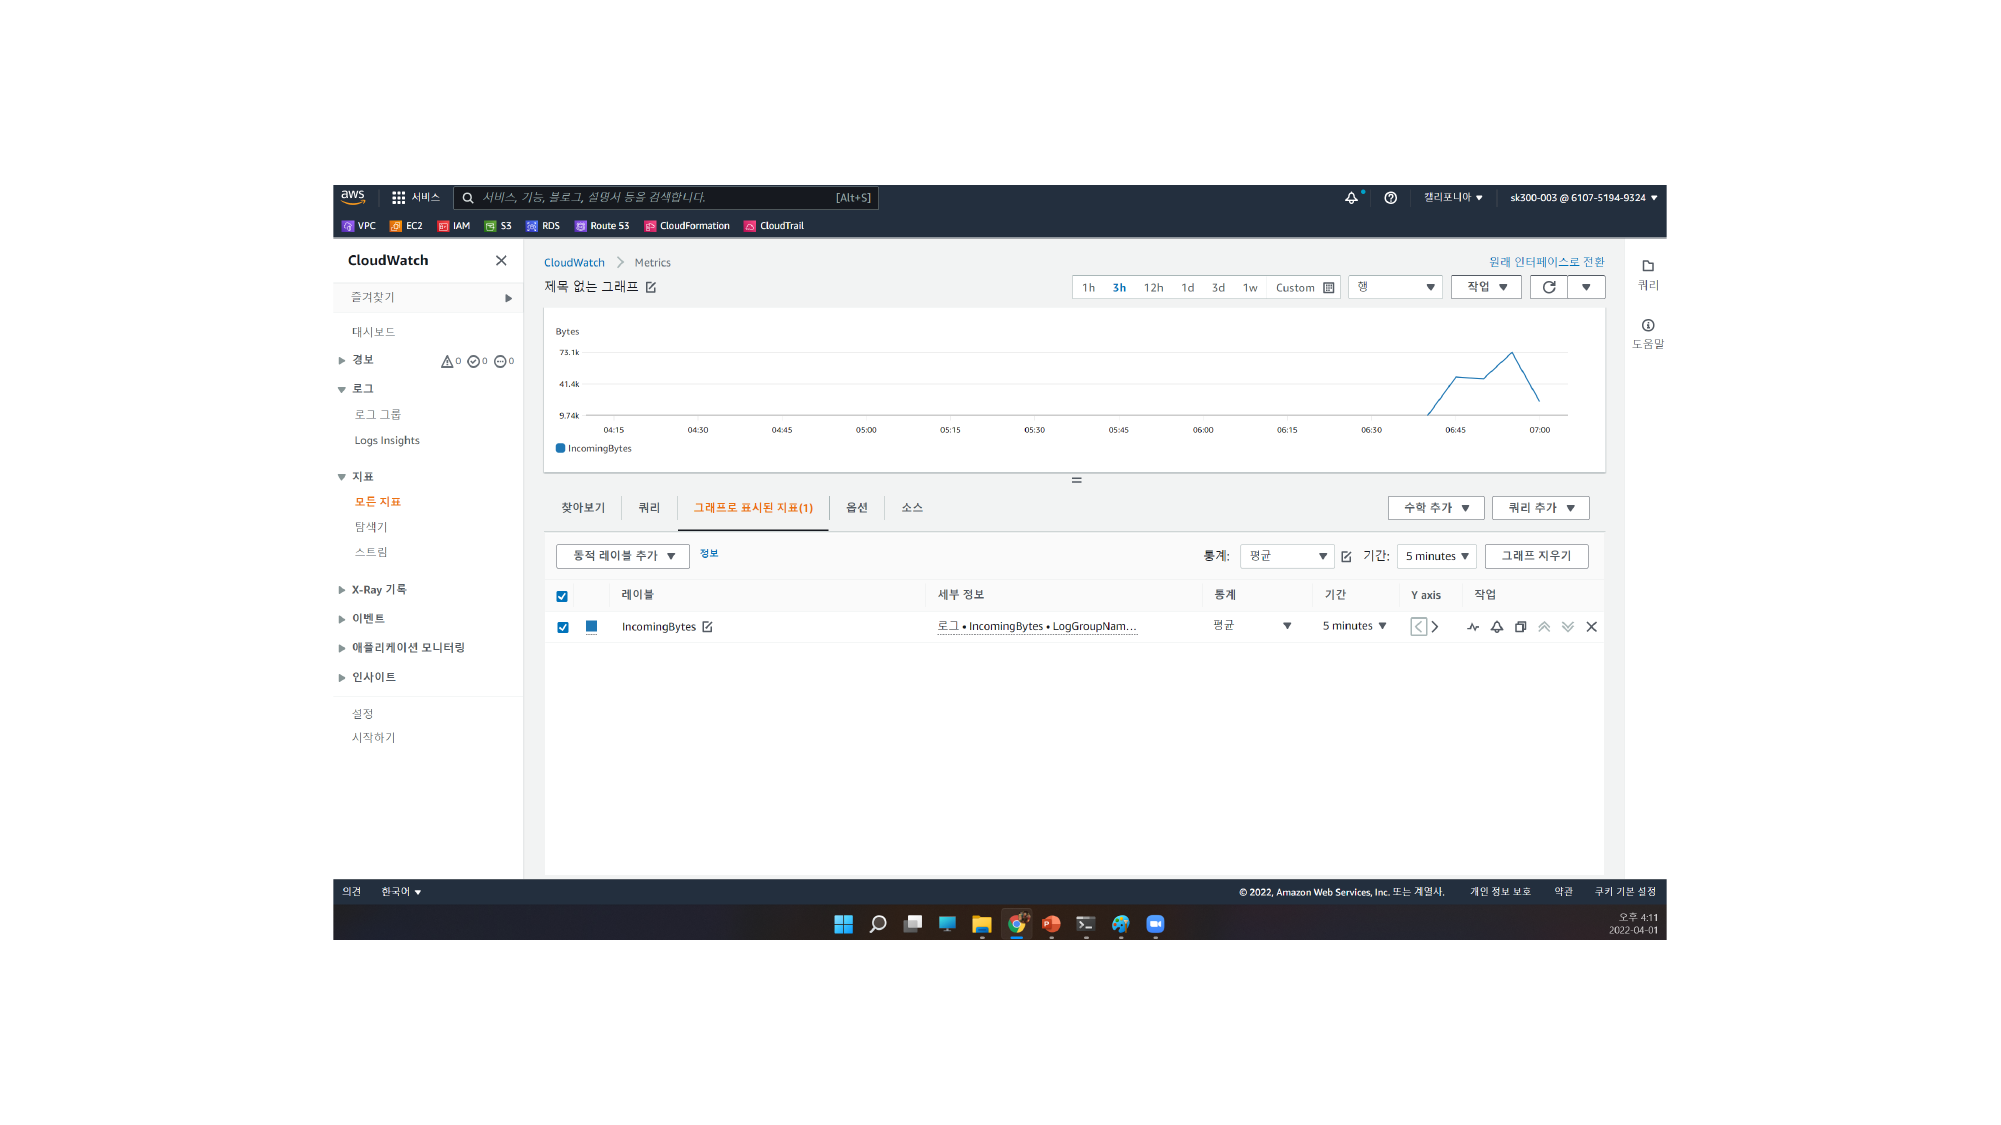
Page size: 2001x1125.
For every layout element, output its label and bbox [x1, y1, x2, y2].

text_box [333, 185, 1667, 940]
